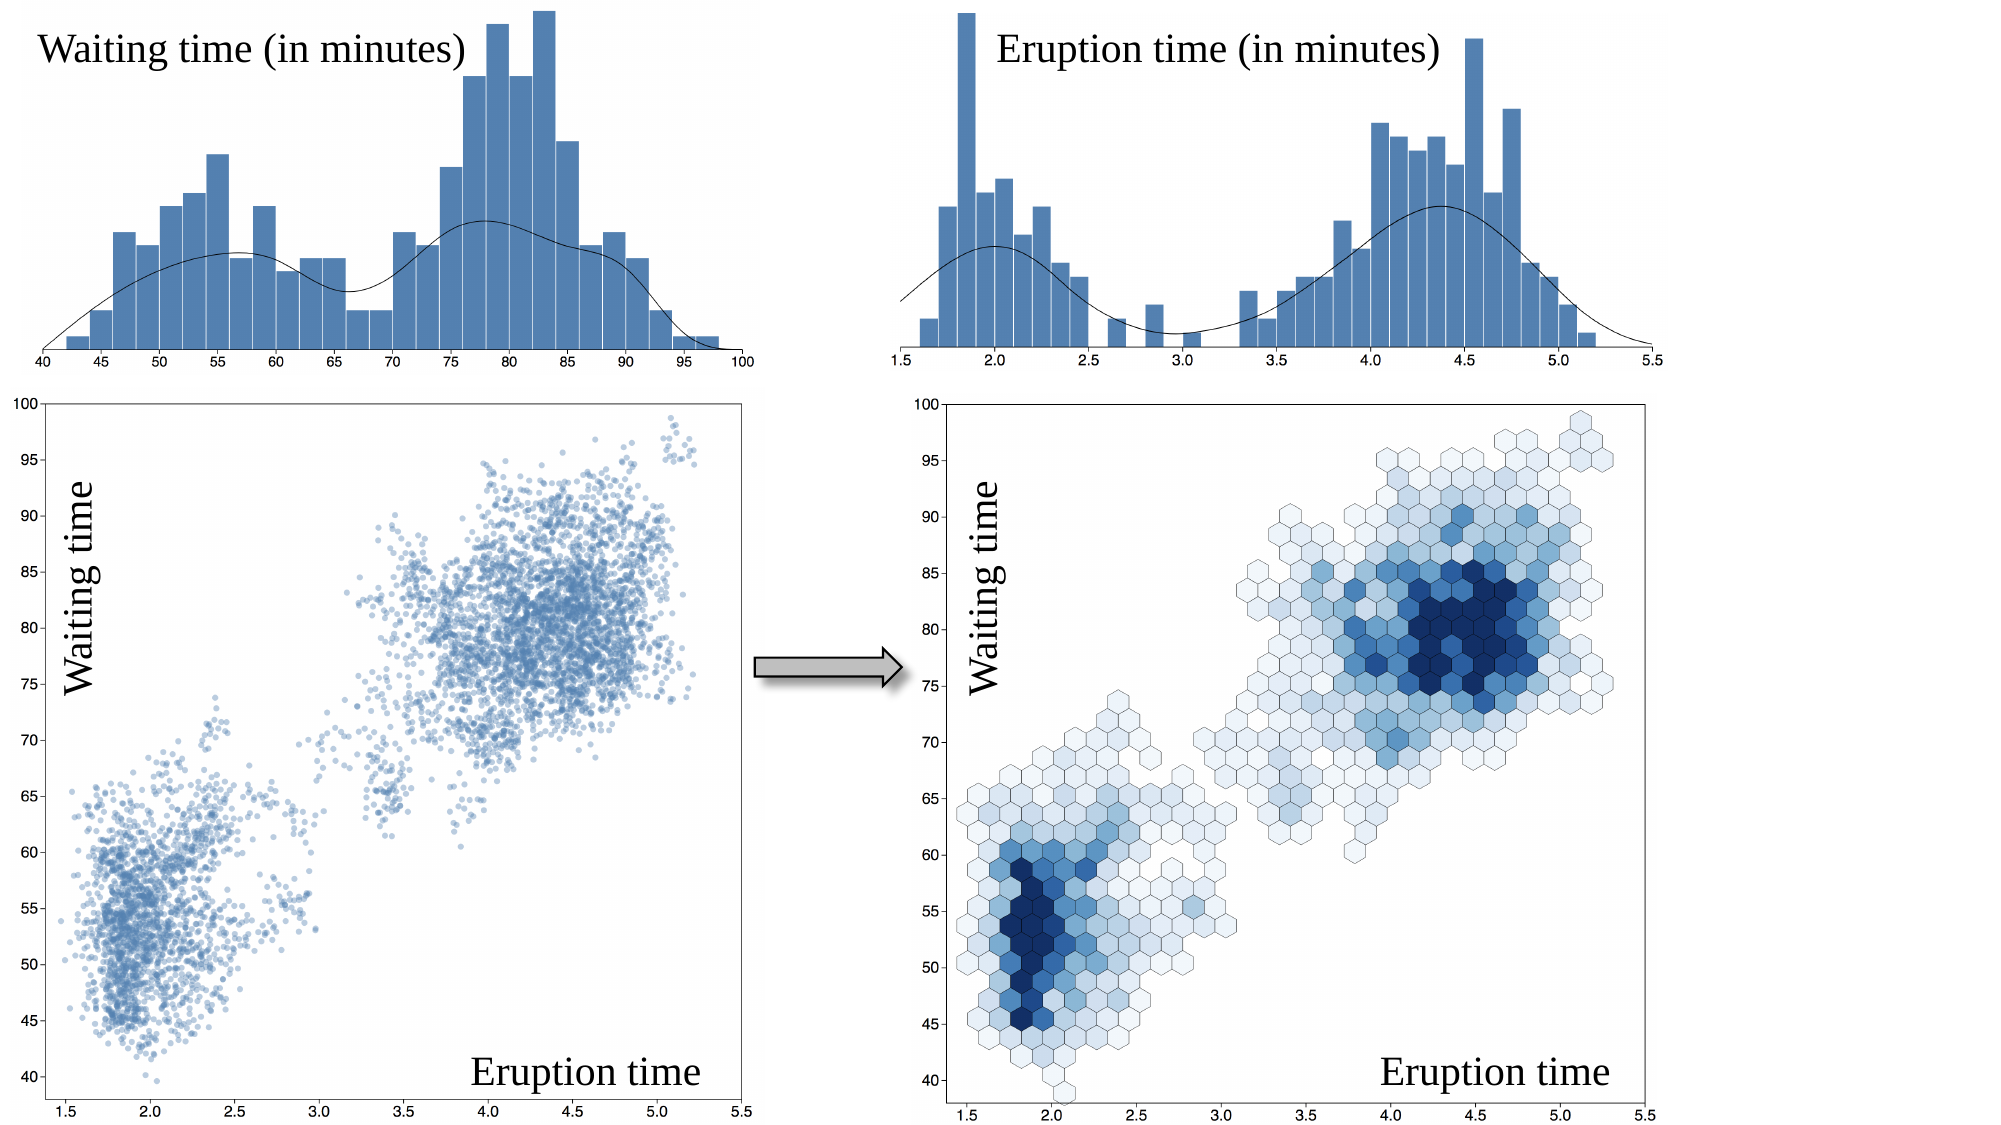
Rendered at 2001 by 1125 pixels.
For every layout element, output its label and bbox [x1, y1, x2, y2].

picture [890, 13, 1668, 371]
picture [10, 387, 765, 1125]
text_box [765, 645, 904, 689]
picture [21, 0, 760, 375]
picture [911, 393, 1657, 1125]
